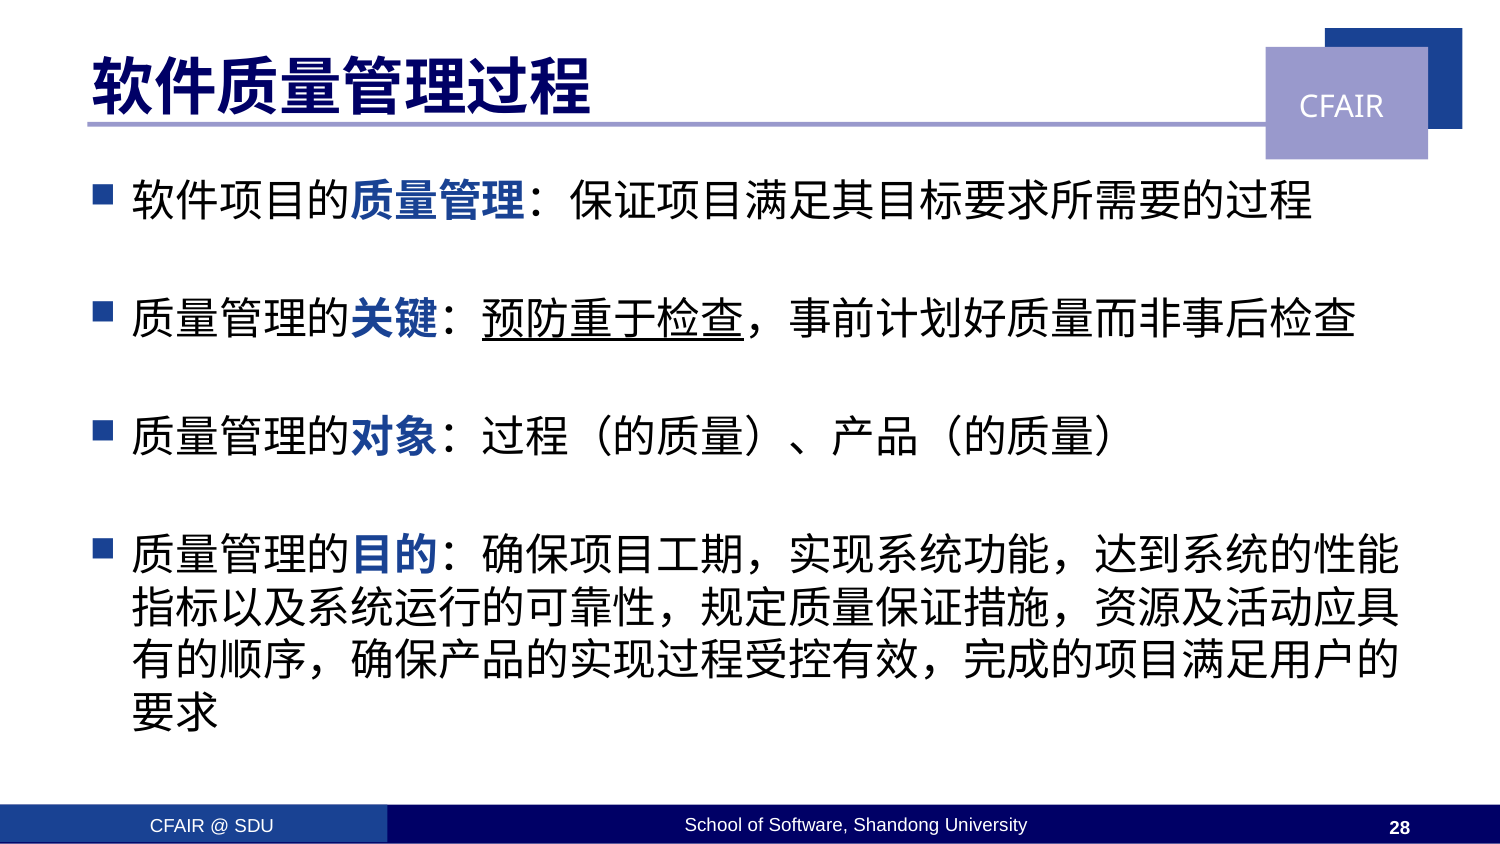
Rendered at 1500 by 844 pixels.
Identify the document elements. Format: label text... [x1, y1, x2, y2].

list 软件项目的质量管理：保证项目满足其目标要求所需要的过程 质量管理的关键：预防重于检查，事前计划好质量而非事后检查 质量管理的对象：过程（的质量）、产品（的质量） 质量管理的目的：确保项目工期，实现系统功能，达到系统的性能指标以及系统运行的可靠性，规定质量保证措施，资源及活动应具有的顺序，确保产品的实现过程受控有效，完成的项目满足用户的要求 [74, 164, 1426, 754]
title 软件质量管理过程 [76, 44, 1291, 125]
